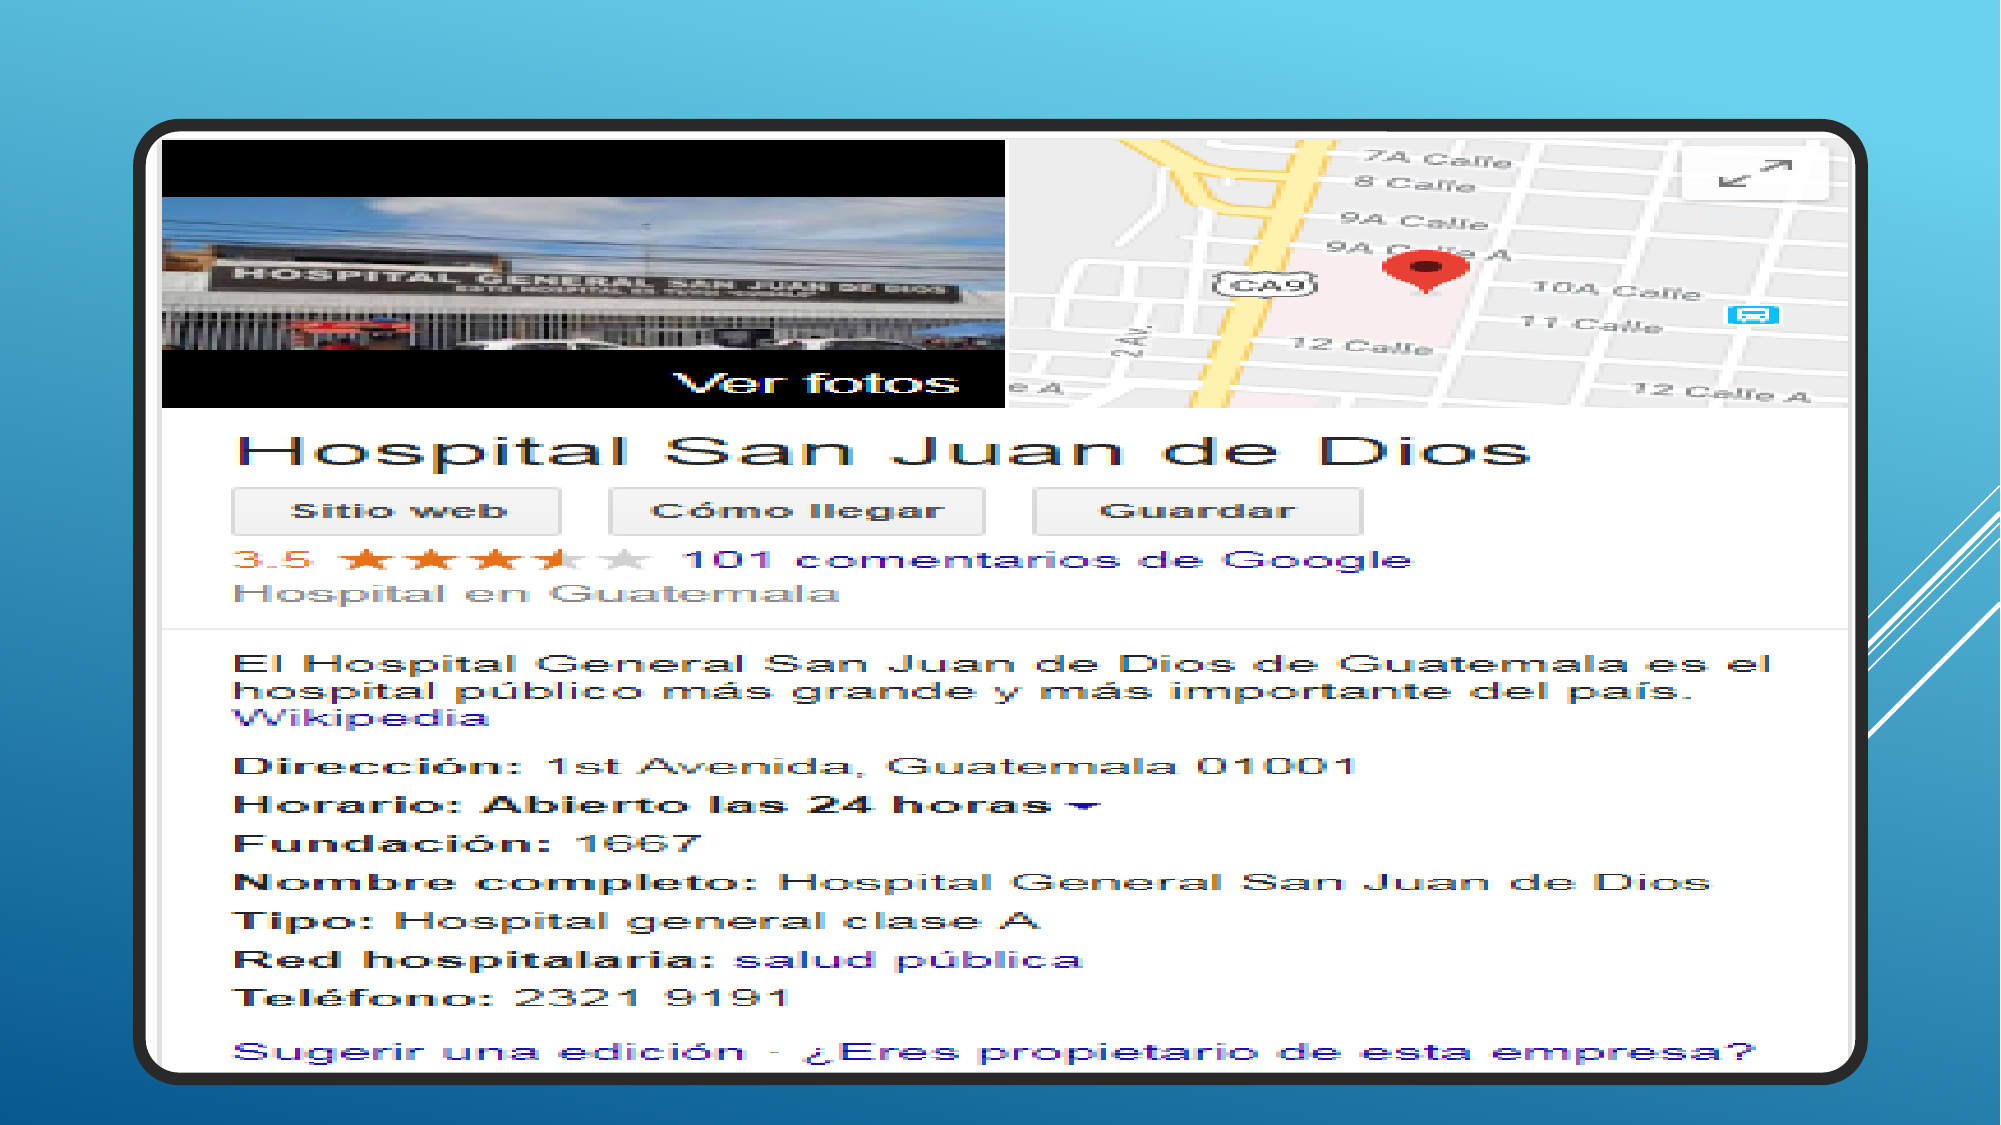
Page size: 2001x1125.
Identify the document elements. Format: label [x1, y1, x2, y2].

picture [139, 124, 1862, 1080]
